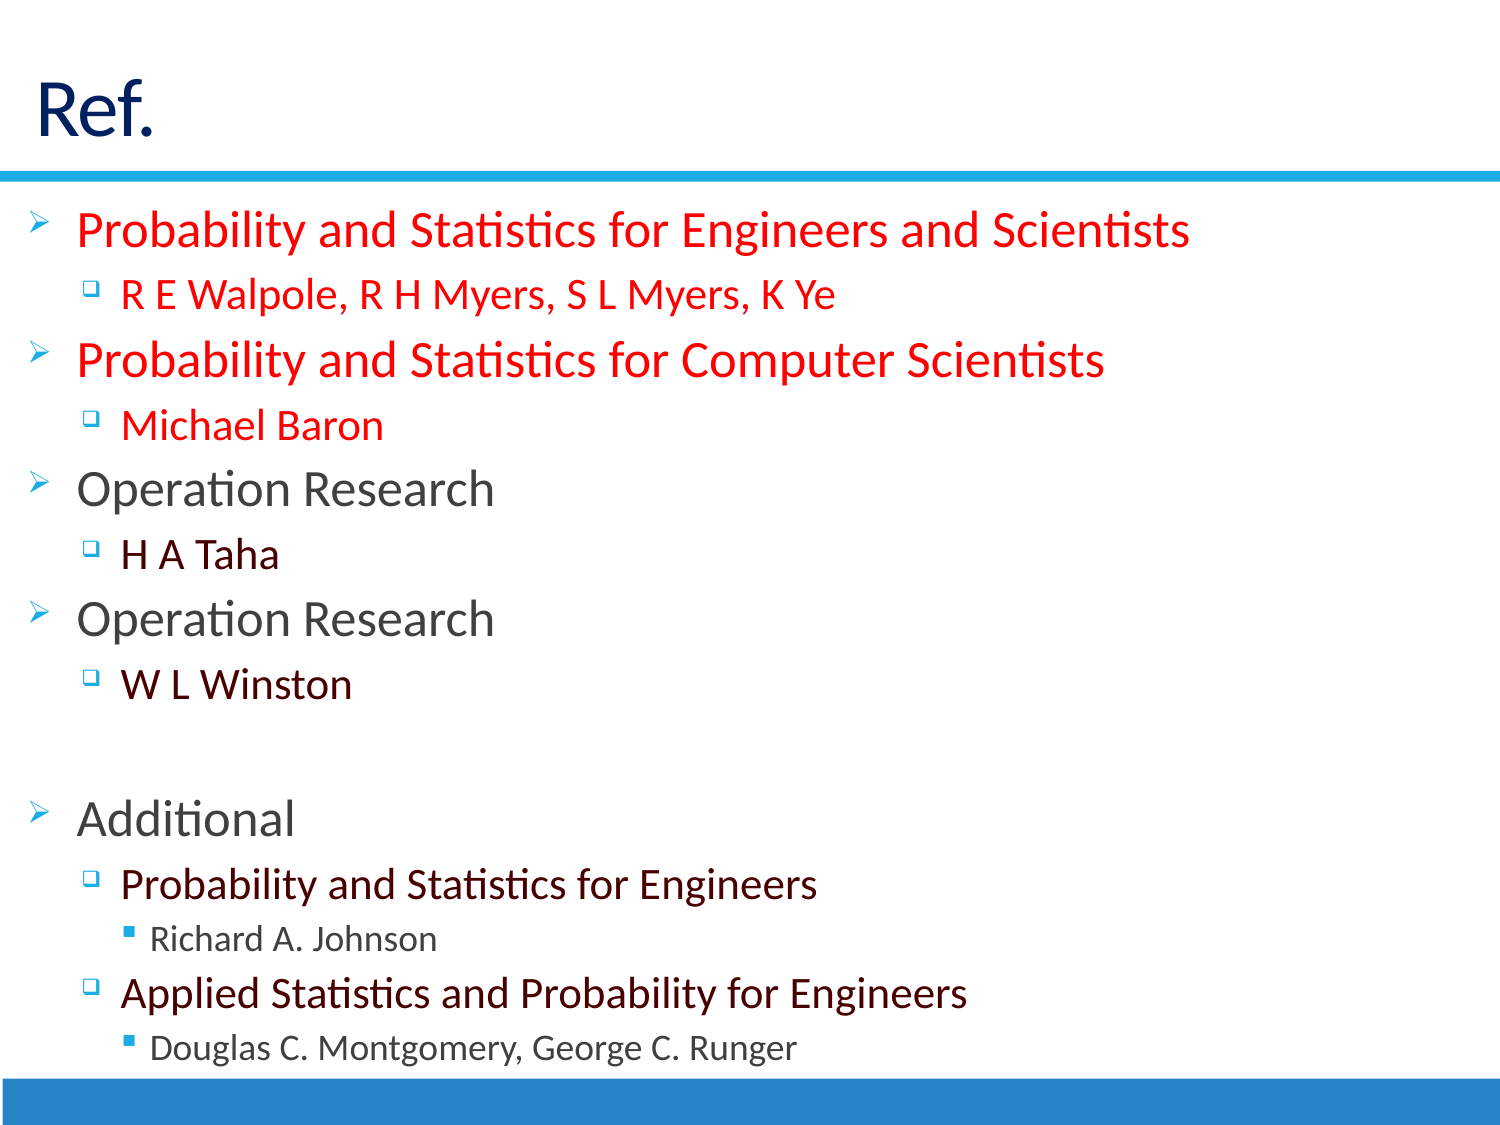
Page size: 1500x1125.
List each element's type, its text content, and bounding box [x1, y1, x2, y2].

title Ref. [20, 15, 1480, 162]
list Probability and Statistics for Engineers and Scientists R E Walpole, R H Myers, S L Myers, K Ye Probability and Statistics for Computer Scientists Michael Baron Operation Research H A Taha Operation Research W L Winston Additional Probability and Statistics for Engineers Richard A. Johnson Applied Statistics and Probability for Engineers Douglas C. Montgomery, George C. Runger [18, 194, 1482, 1077]
